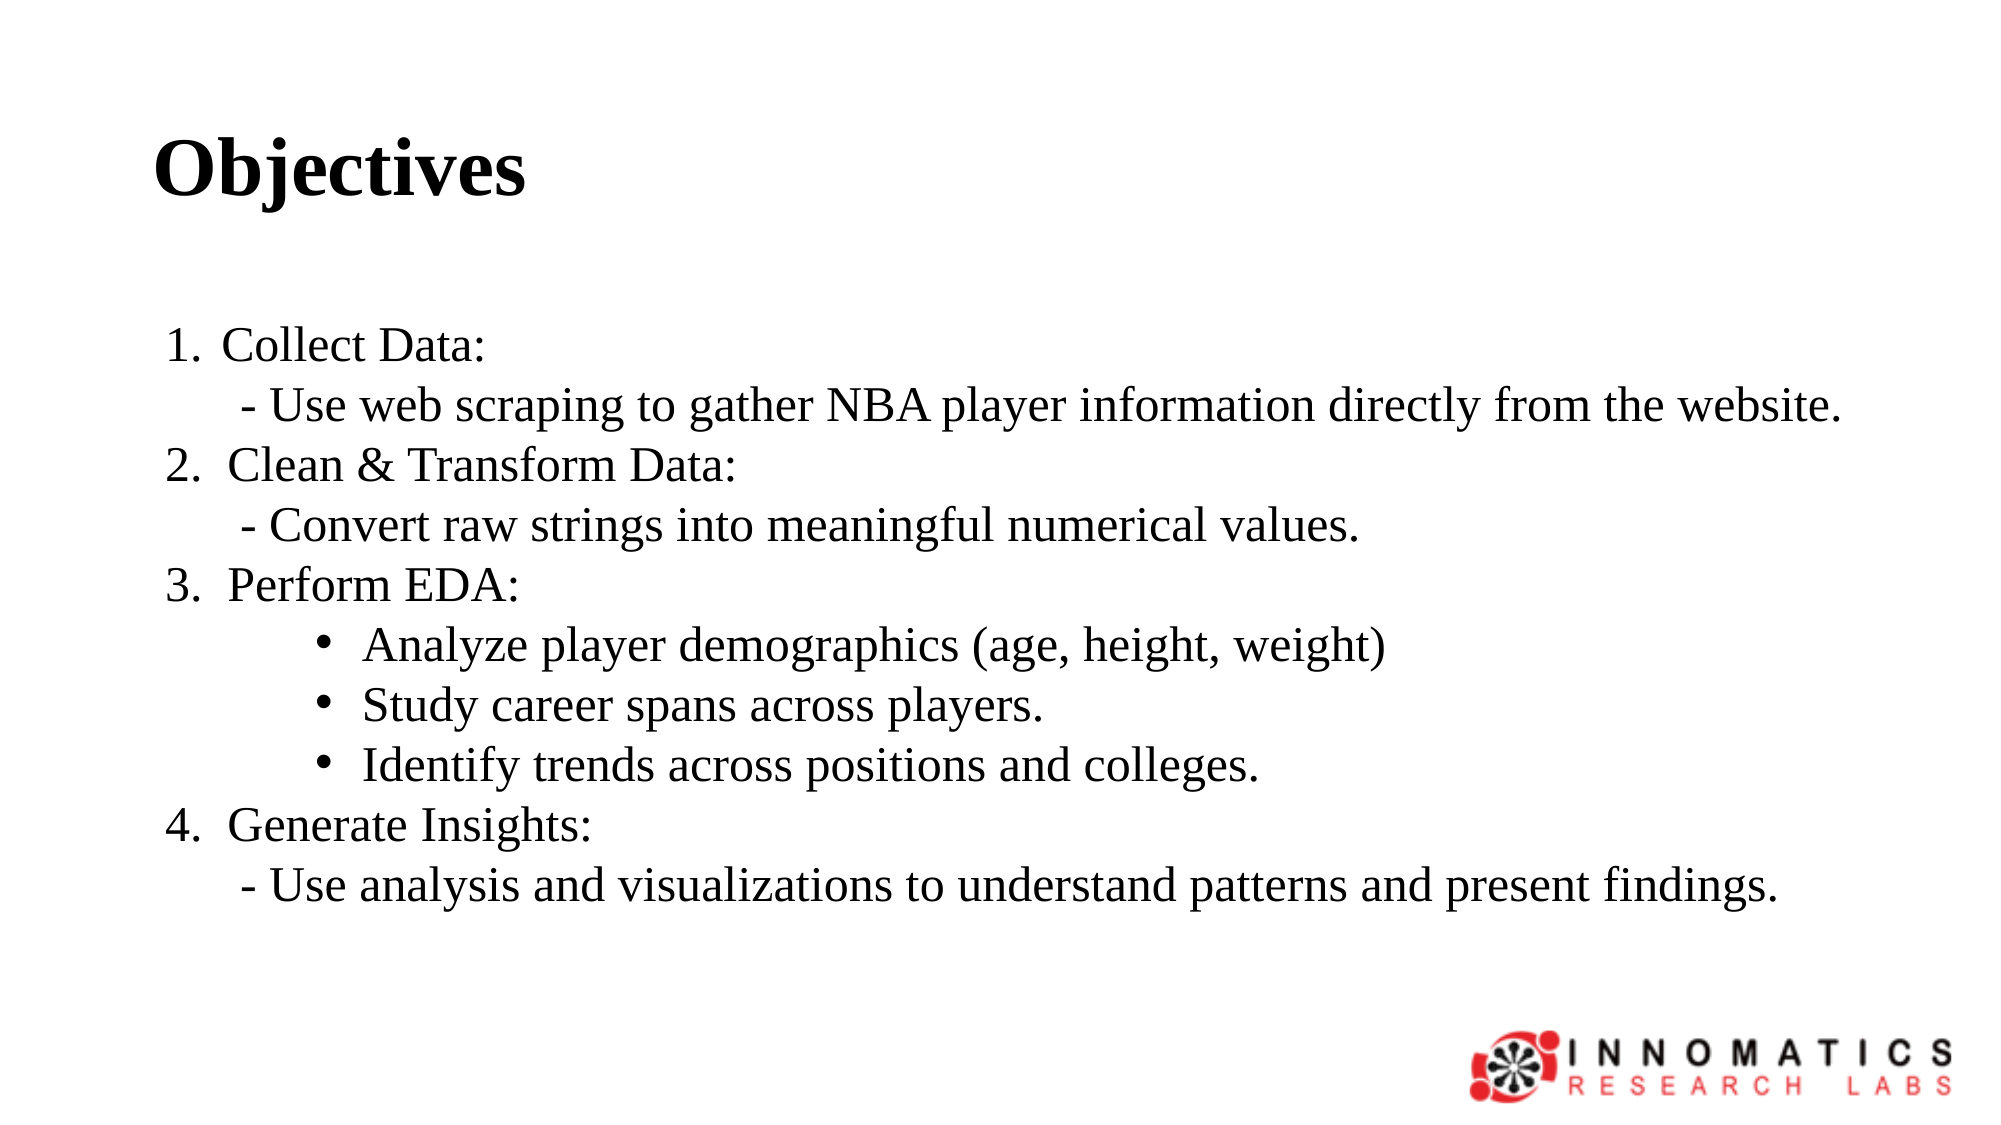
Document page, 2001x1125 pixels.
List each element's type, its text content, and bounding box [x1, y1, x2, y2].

text_box Collect Data: - Use web scraping to gather NBA player information directly from the website. 2. Clean & Transform Data: - Convert raw strings into meaningful numerical values. 3. Perform EDA: Analyze player demographics (age, height, weight) Study career spans across players. Identify trends across positions and colleges. 4. Generate Insights: - Use analysis and visualizations to understand patterns and present findings. [150, 303, 1916, 919]
picture [1445, 1014, 1975, 1125]
title Objectives [137, 59, 1863, 278]
